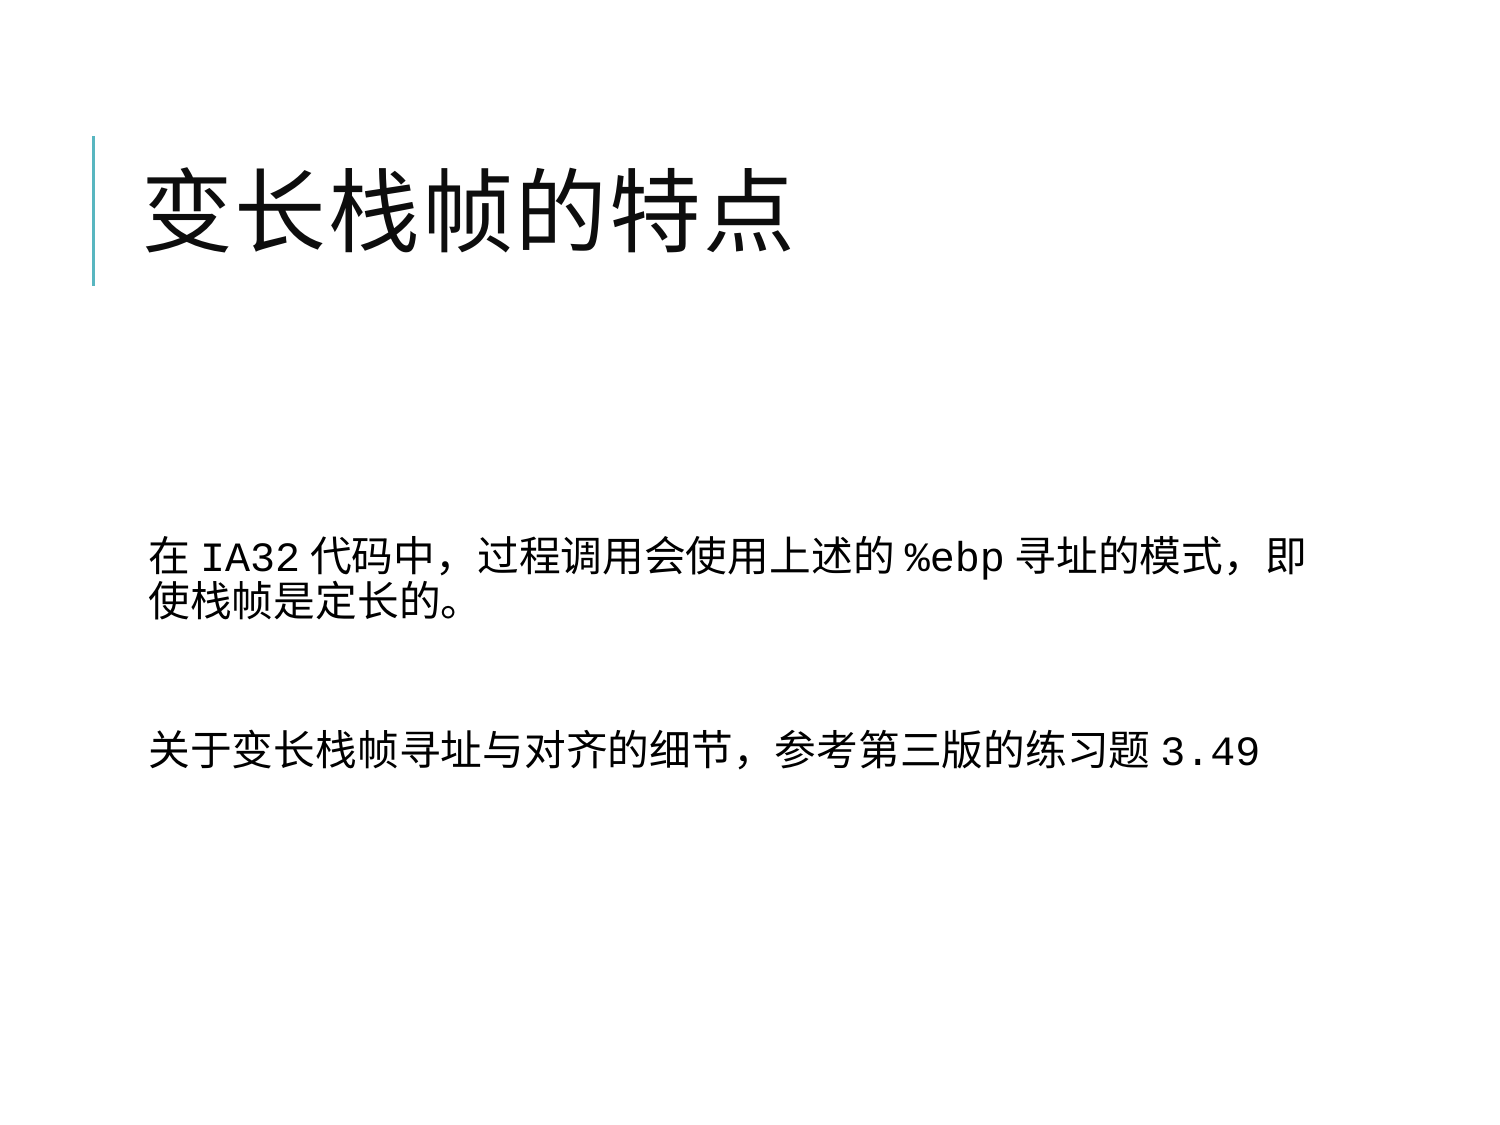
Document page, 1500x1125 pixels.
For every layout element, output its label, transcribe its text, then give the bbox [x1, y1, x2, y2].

title 变长栈帧的特点 [126, 96, 1322, 342]
list 在IA32代码中，过程调用会使用上述的%ebp寻址的模式，即使栈帧是定长的。 关于变长栈帧寻址与对齐的细节，参考第三版的练习题3.49 [126, 375, 1322, 1085]
